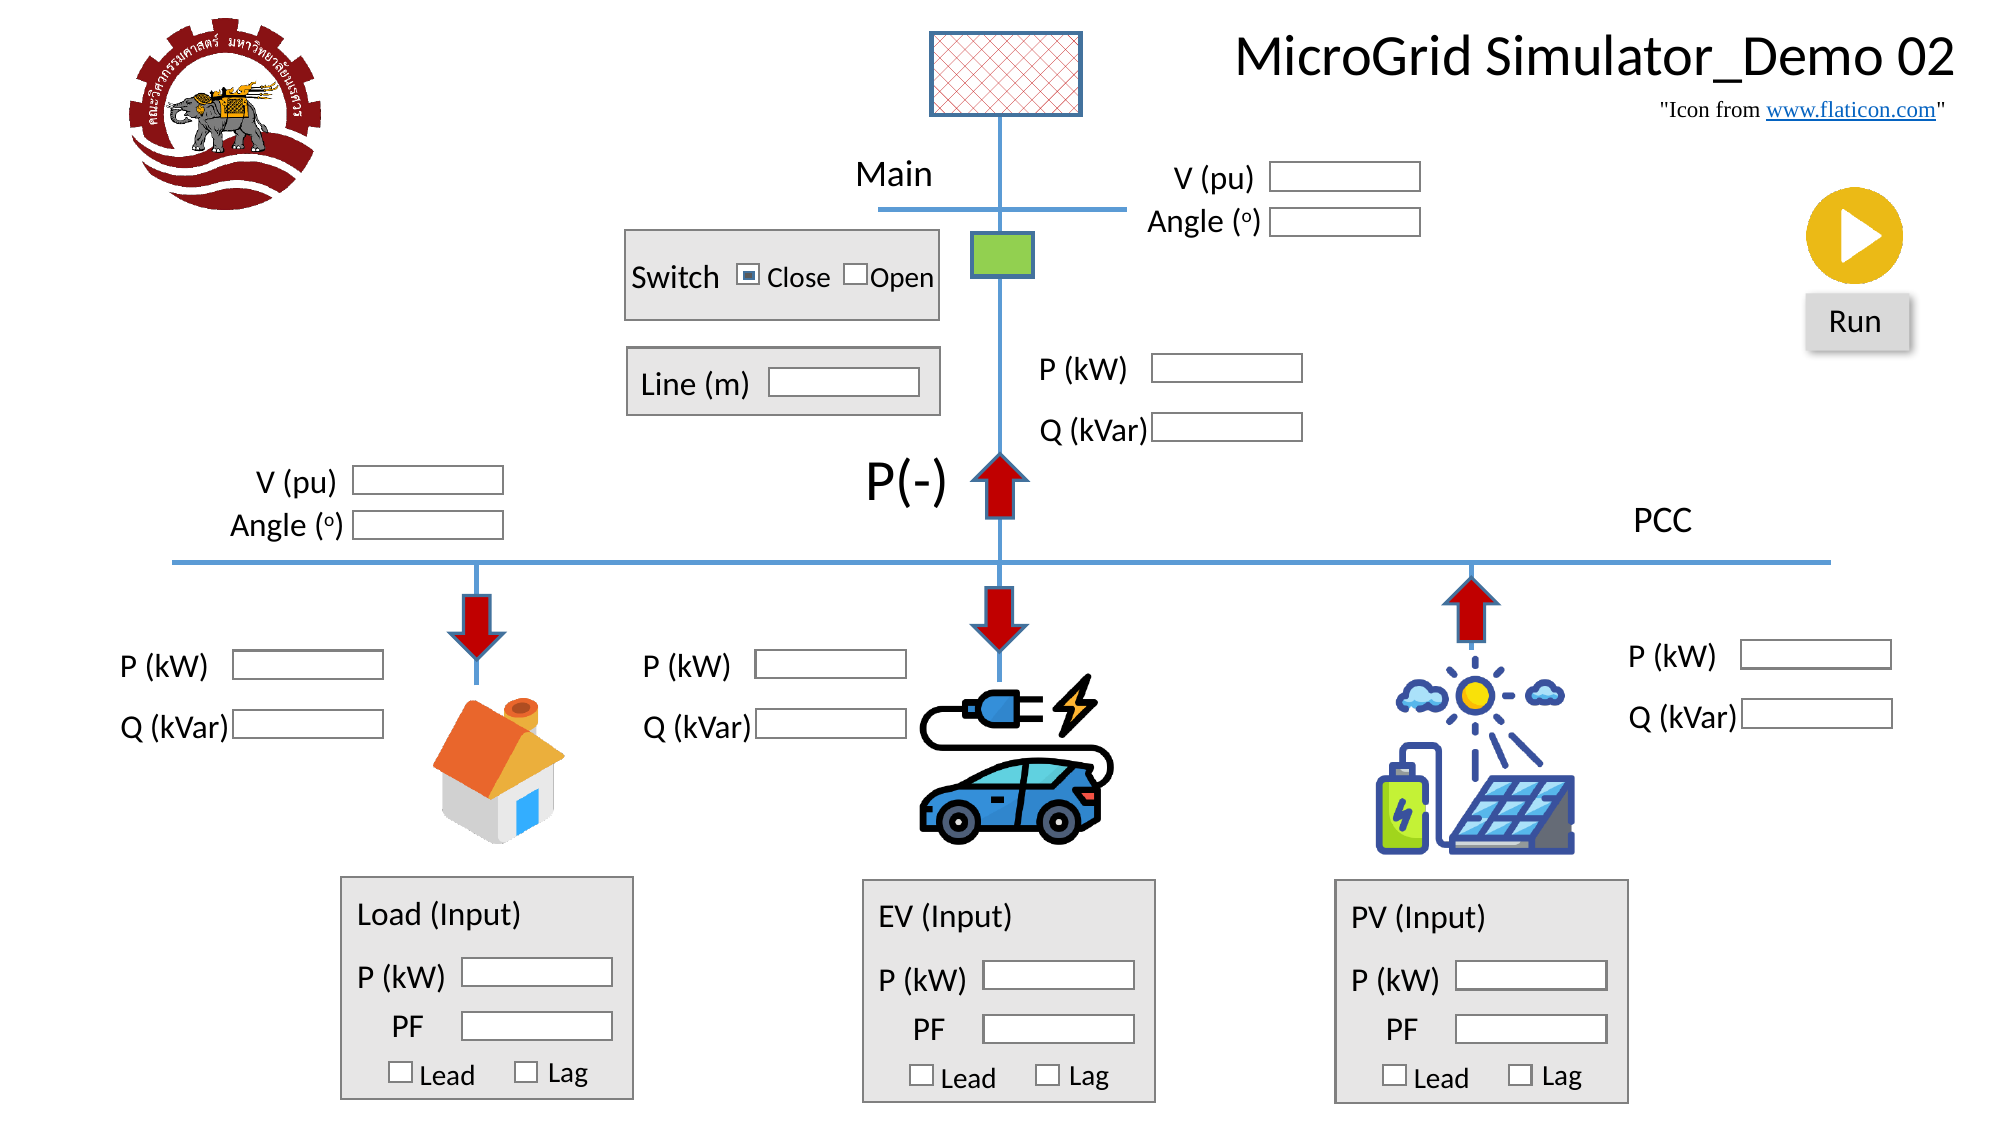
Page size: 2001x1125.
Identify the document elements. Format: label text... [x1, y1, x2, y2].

text_box [909, 1064, 925, 1086]
text_box PV (Input) [1336, 887, 1502, 943]
text_box [1472, 576, 1501, 643]
text_box [846, 263, 855, 285]
text_box [461, 957, 613, 987]
text_box [477, 594, 506, 662]
text_box PCC [1618, 487, 1708, 548]
text_box [970, 586, 999, 644]
text_box EV (Input) [863, 887, 1029, 942]
text_box [982, 1014, 1135, 1044]
text_box [768, 367, 920, 397]
text_box "Icon from www.flaticon.com" [1644, 87, 1975, 130]
text_box Angle (o) [1132, 192, 1277, 247]
text_box [755, 708, 907, 739]
text_box Q (kVar) [105, 697, 245, 753]
text_box P (kW) [342, 947, 462, 1003]
text_box [970, 453, 999, 520]
text_box MicroGrid Simulator_Demo 02 [1219, 9, 1972, 95]
text_box Switch [616, 247, 736, 303]
text_box [1741, 698, 1893, 729]
text_box Line (m) [626, 354, 766, 410]
text_box [352, 510, 504, 540]
text_box Lead [404, 1048, 491, 1099]
text_box PF [898, 999, 961, 1055]
text_box [1455, 1014, 1608, 1044]
text_box [1151, 353, 1303, 383]
text_box P (kW) [105, 637, 224, 692]
text_box P (kW) [1613, 626, 1733, 682]
text_box PF [1371, 1000, 1434, 1055]
text_box [1000, 586, 1029, 644]
text_box V (pu) [241, 452, 353, 495]
text_box [232, 709, 384, 739]
text_box P(-) [851, 435, 965, 520]
text_box Lead [1398, 1052, 1485, 1102]
text_box [1334, 879, 1629, 1104]
text_box P (kW) [1024, 340, 1144, 395]
text_box V (pu) [1158, 149, 1270, 192]
text_box [624, 229, 940, 263]
text_box [971, 232, 999, 278]
text_box [1442, 576, 1471, 643]
text_box [1269, 207, 1421, 237]
text_box [754, 649, 907, 679]
text_box [1151, 412, 1303, 442]
text_box [388, 1061, 404, 1083]
text_box Lag [533, 1045, 603, 1096]
text_box Q (kVar) [1024, 400, 1164, 456]
text_box Load (Input) [342, 884, 537, 940]
text_box [1001, 232, 1034, 278]
text_box [736, 263, 752, 285]
picture [129, 18, 321, 210]
text_box [1035, 1064, 1054, 1086]
text_box [1001, 453, 1030, 520]
text_box P (kW) [863, 950, 983, 1006]
text_box [862, 879, 1156, 1103]
text_box [1382, 1064, 1398, 1086]
text_box Lag [1527, 1048, 1598, 1099]
text_box [1805, 292, 1910, 352]
text_box P (kW) [627, 636, 747, 692]
picture [1369, 649, 1581, 861]
text_box [232, 649, 384, 680]
text_box [931, 32, 1082, 116]
text_box [626, 346, 941, 416]
text_box Lag [1054, 1048, 1125, 1099]
text_box Run [1814, 292, 1897, 347]
picture [913, 644, 1120, 851]
picture [1805, 187, 1903, 285]
text_box Main [840, 142, 949, 202]
text_box [352, 465, 504, 495]
text_box [447, 594, 476, 661]
text_box [1269, 161, 1421, 192]
text_box [982, 960, 1135, 990]
text_box Close [752, 250, 846, 301]
text_box [1455, 960, 1608, 991]
picture [425, 698, 571, 844]
text_box [514, 1061, 533, 1083]
text_box [743, 271, 755, 280]
text_box [461, 1011, 613, 1041]
text_box Open [855, 250, 950, 301]
text_box PF [376, 997, 440, 1052]
text_box Q (kVar) [628, 697, 768, 753]
text_box P (kW) [1336, 951, 1456, 1006]
text_box Lead [925, 1051, 1012, 1102]
text_box Angle (o) [215, 495, 360, 550]
text_box [1740, 639, 1892, 670]
text_box Q (kVar) [1613, 687, 1753, 743]
text_box [624, 285, 940, 321]
text_box [340, 876, 634, 1100]
text_box [1508, 1064, 1527, 1086]
